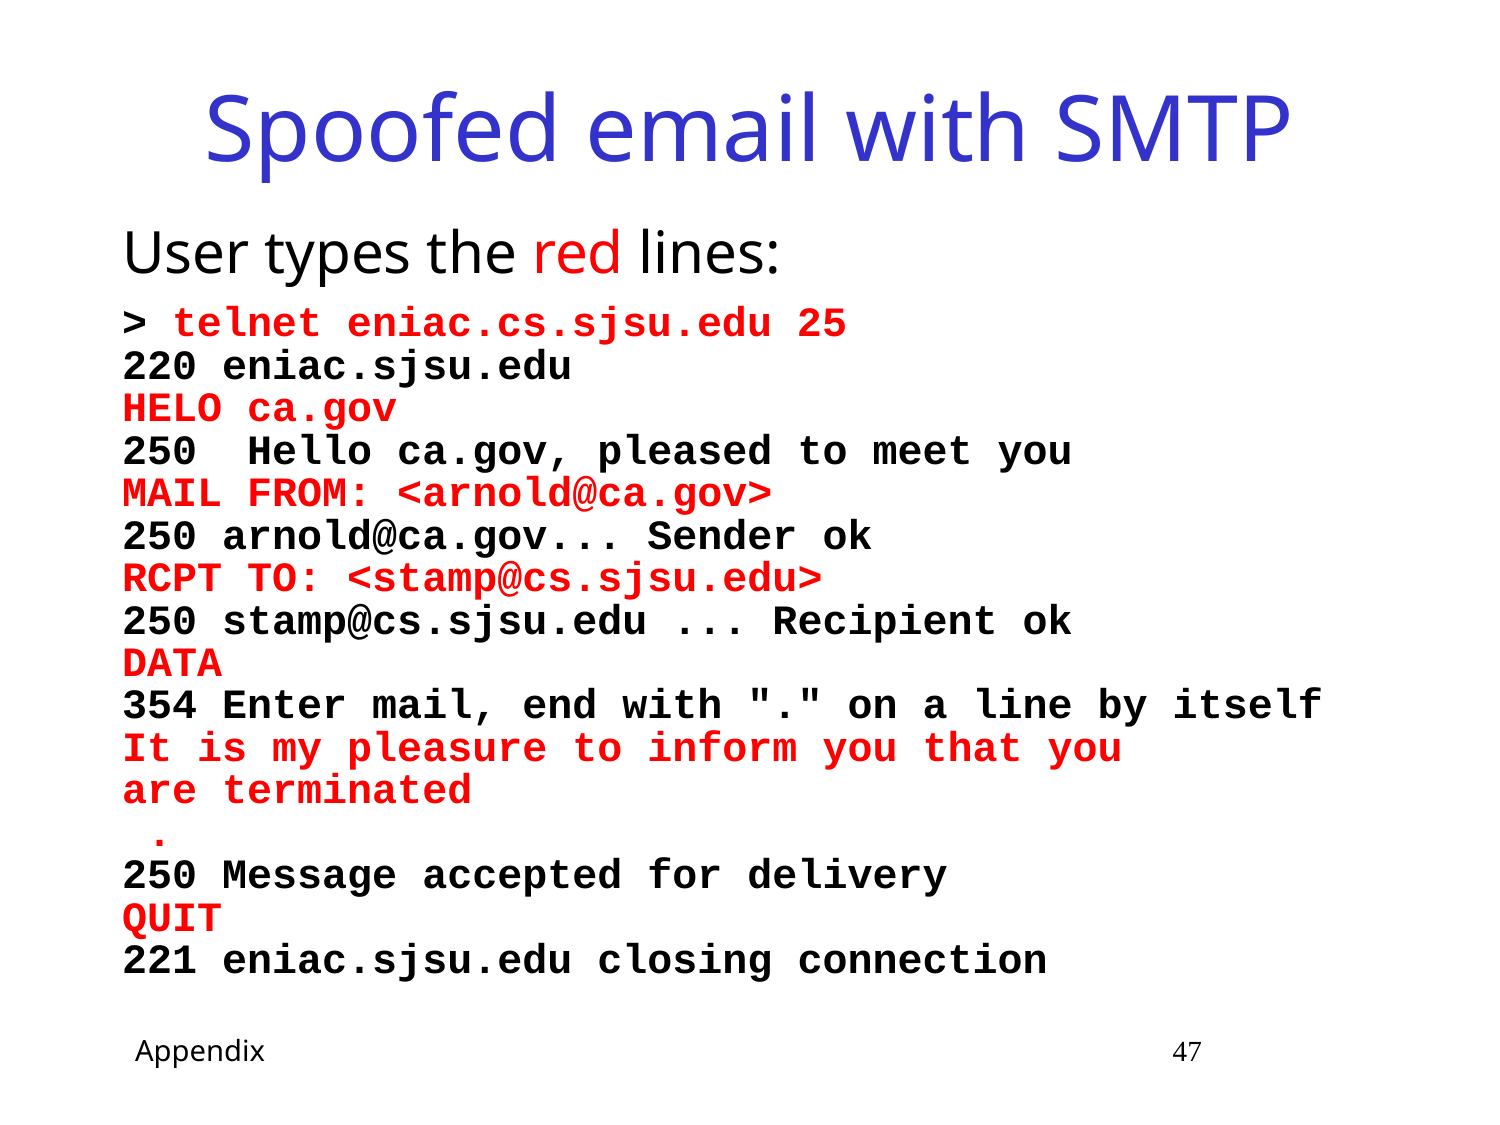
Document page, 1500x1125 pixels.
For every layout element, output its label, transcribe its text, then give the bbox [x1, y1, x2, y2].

title Spoofed email with SMTP [112, 49, 1388, 201]
footer Appendix 47 [112, 1024, 1401, 1101]
text_box User types the red lines: > telnet eniac.cs.sjsu.edu 25 220 eniac.sjsu.edu HELO ca.gov 250 Hello ca.gov, pleased to meet you MAIL FROM: <arnold@ca.gov> 250 arnold@ca.gov... Sender ok RCPT TO: <stamp@cs.sjsu.edu> 250 stamp@cs.sjsu.edu ... Recipient ok DATA 354 Enter mail, end with "." on a line by itself It is my pleasure to inform you that you are terminated . 250 Message accepted for delivery QUIT 221 eniac.sjsu.edu closing connection [107, 215, 1363, 990]
